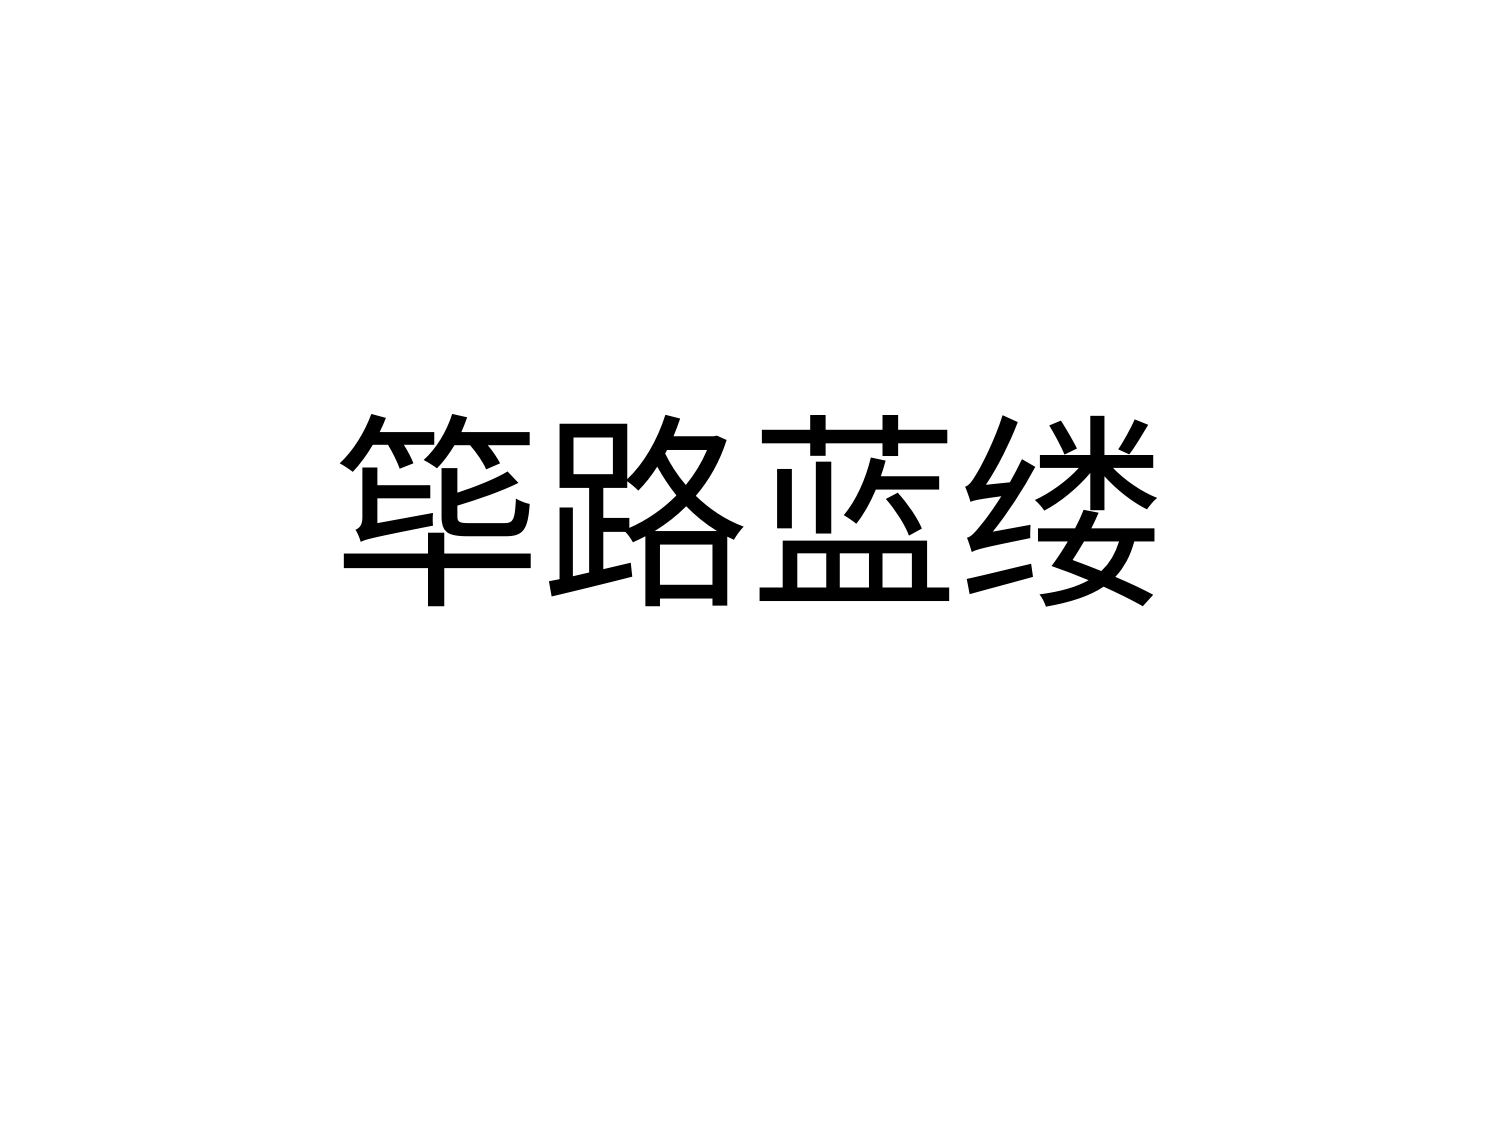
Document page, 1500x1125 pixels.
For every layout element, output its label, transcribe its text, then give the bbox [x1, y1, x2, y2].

text_box 筚路蓝缕 [318, 375, 1182, 640]
